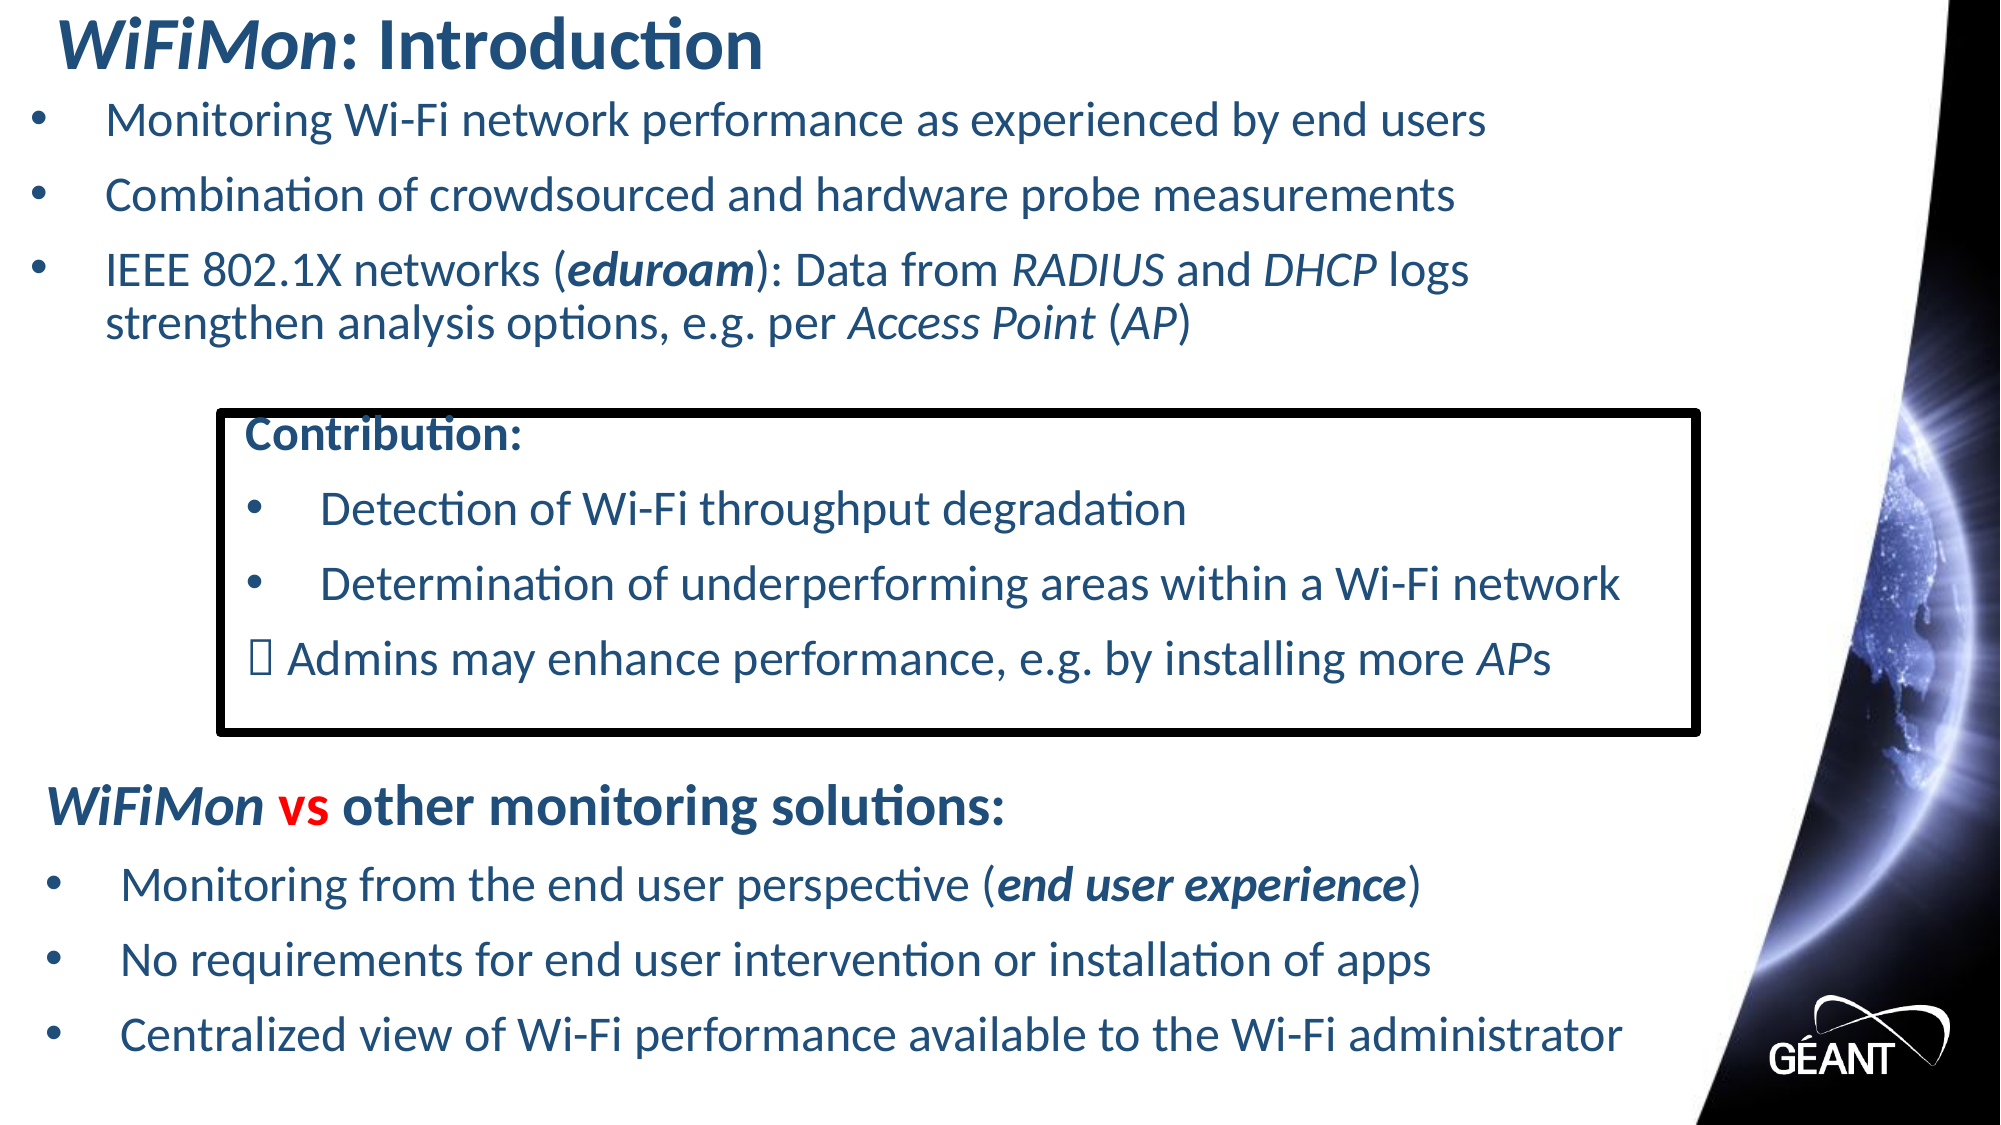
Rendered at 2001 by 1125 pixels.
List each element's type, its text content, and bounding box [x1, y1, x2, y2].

picture [1530, 0, 2000, 399]
list Monitoring Wi-Fi network performance as experienced by end users Combination of crowdsourced and hardware probe measurements IEEE 802.1X networks (eduroam): Data from RADIUS and DHCP logs strengthen analysis options, e.g. per Access Point (AP) [15, 85, 1697, 381]
title WiFiMon: Introduction [40, 10, 1664, 81]
text_box Contribution: Detection of Wi-Fi throughput degradation Determination of underperforming areas within a Wi-Fi network  Admins may enhance performance, e.g. by installing more APs [230, 399, 2000, 683]
text_box WiFiMon vs other monitoring solutions: Monitoring from the end user perspective (end user experience) No requirements for end user intervention or installation of apps Centralized view of Wi-Fi performance available to the Wi-Fi administrator [30, 767, 1732, 1087]
picture [1530, 683, 2000, 1125]
text_box [218, 411, 1698, 735]
